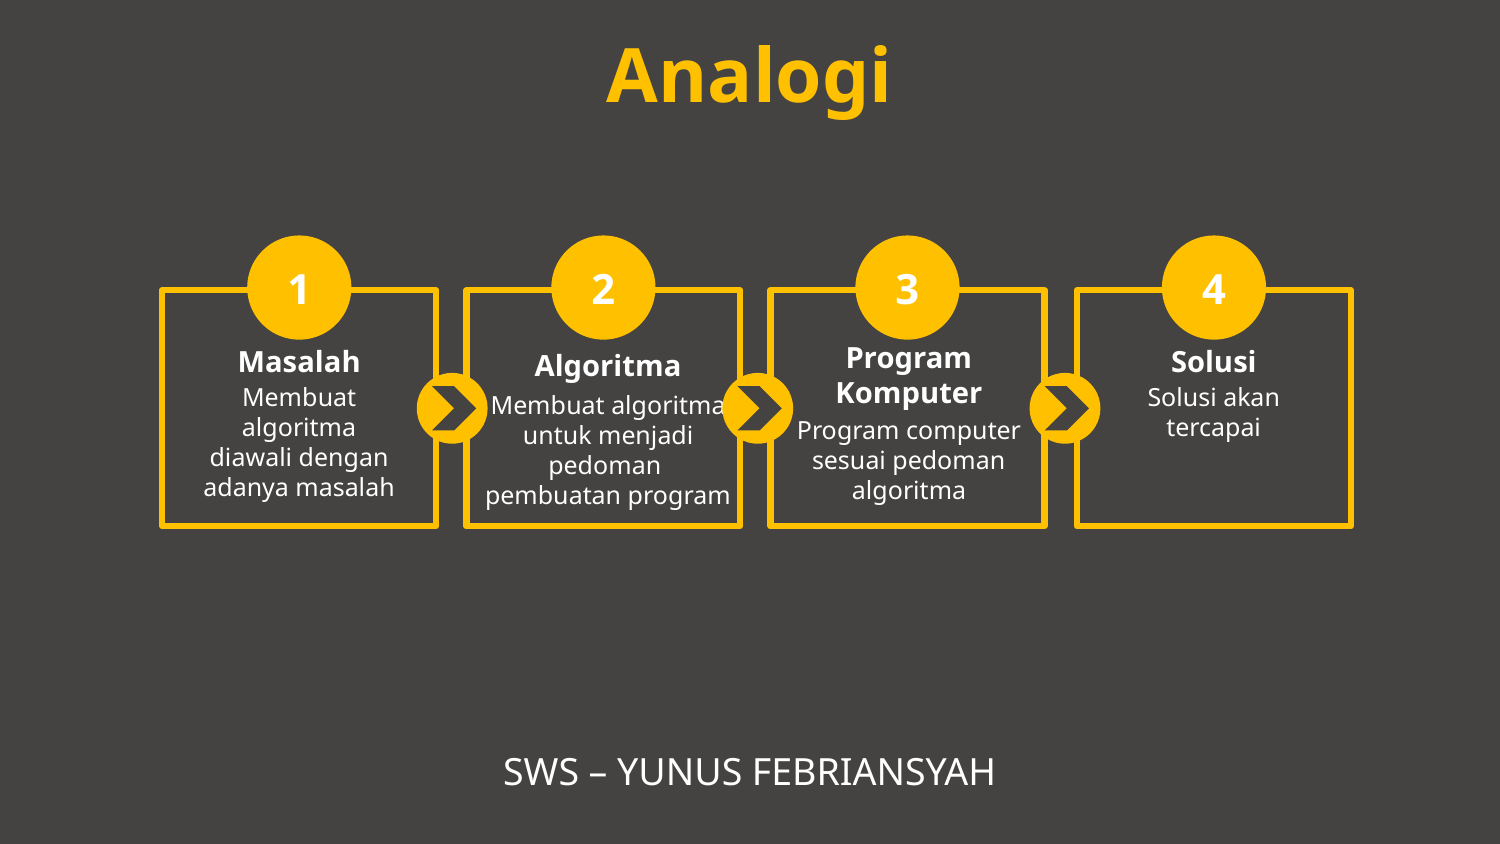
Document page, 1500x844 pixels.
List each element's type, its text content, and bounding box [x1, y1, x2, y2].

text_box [469, 339, 747, 520]
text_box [722, 372, 794, 444]
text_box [772, 331, 1046, 515]
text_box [1097, 336, 1331, 451]
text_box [1076, 235, 1352, 527]
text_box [466, 235, 741, 341]
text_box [162, 235, 437, 527]
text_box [770, 520, 1045, 527]
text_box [770, 235, 1045, 332]
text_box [1029, 372, 1101, 444]
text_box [416, 372, 488, 444]
list Analogi [0, 25, 1500, 120]
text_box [182, 336, 416, 512]
